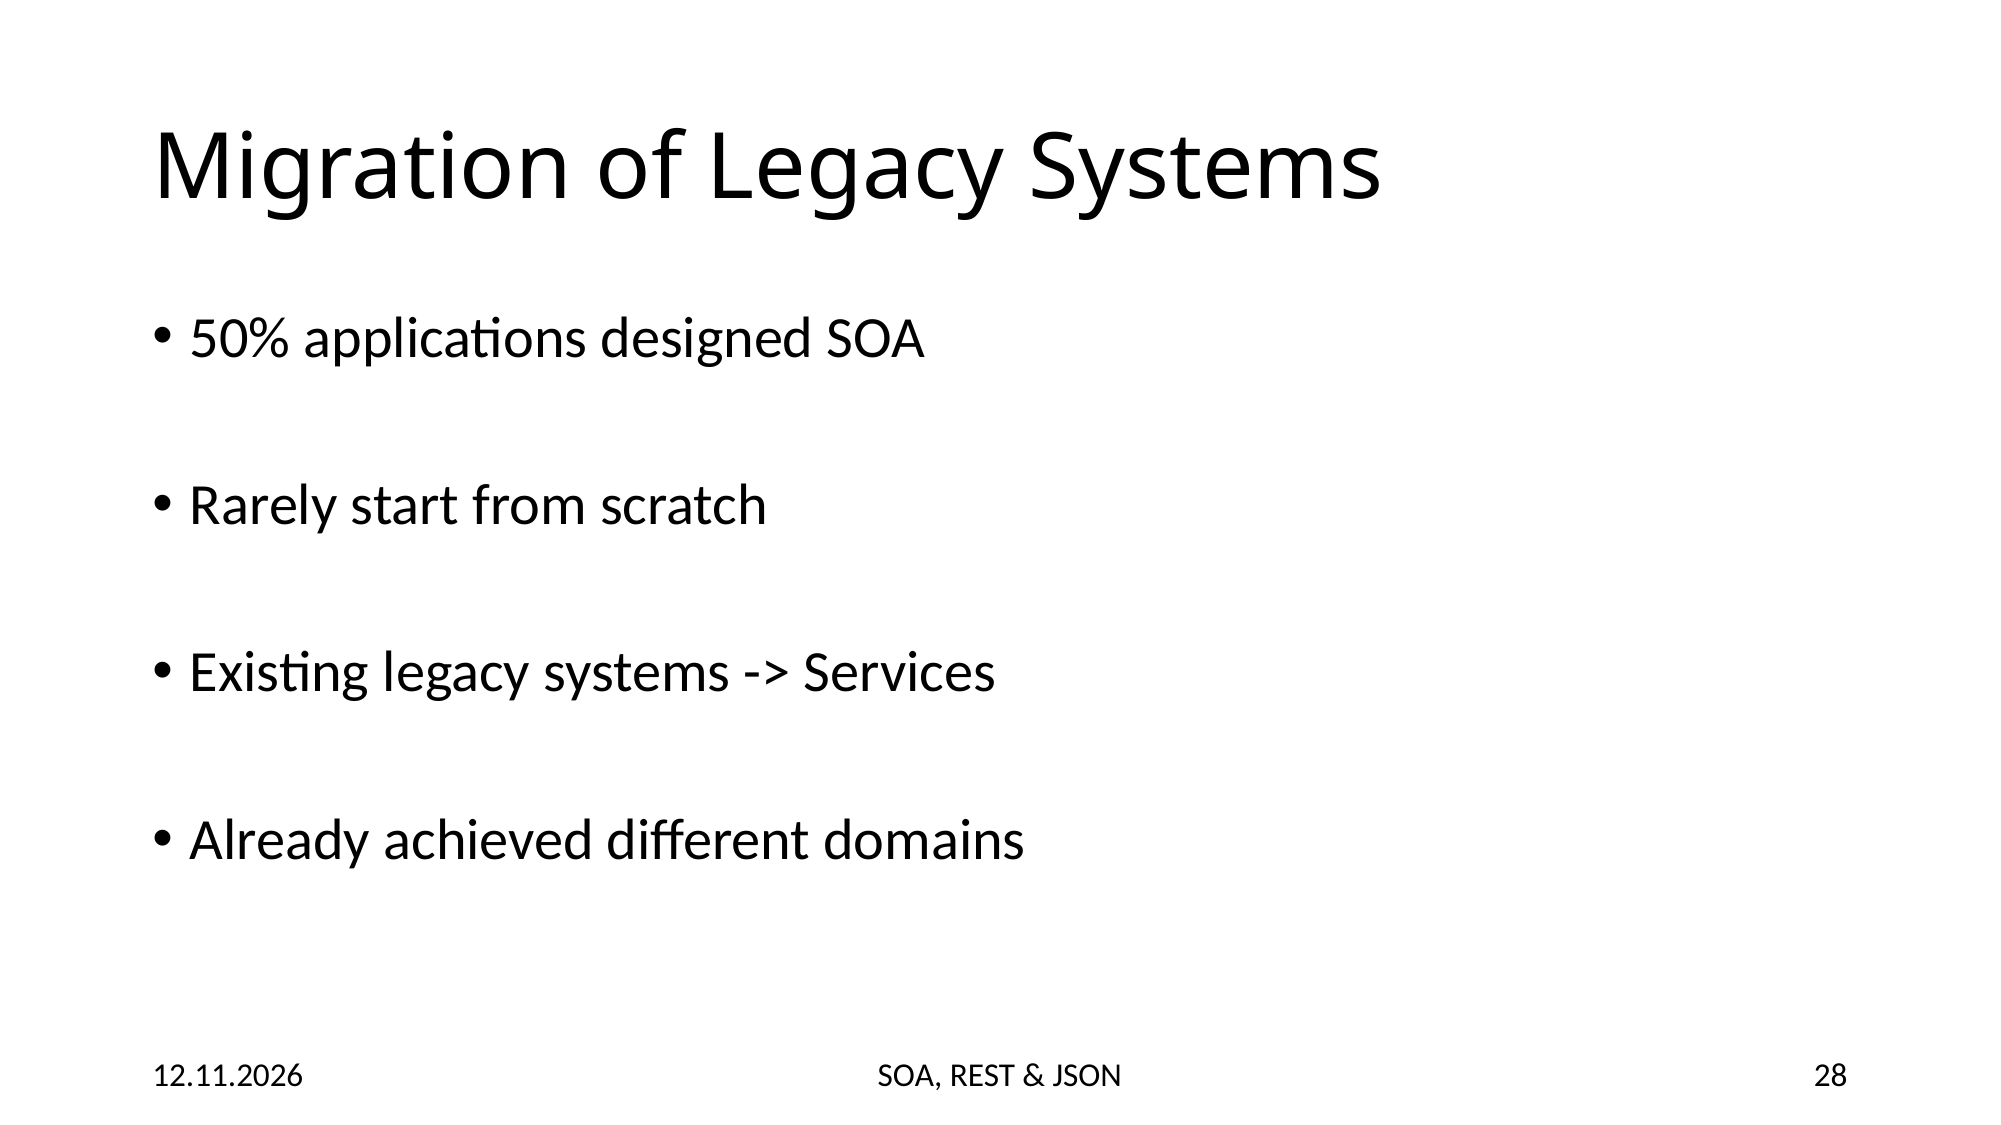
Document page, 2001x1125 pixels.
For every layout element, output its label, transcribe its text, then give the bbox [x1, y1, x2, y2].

footer SOA, REST & JSON [662, 1042, 1338, 1103]
list 50% applications designed SOA Rarely start from scratch Existing legacy systems -> Services Already achieved different domains [137, 299, 1863, 1014]
slide_number 28 [1412, 1042, 1863, 1103]
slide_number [137, 1042, 588, 1103]
title Migration of Legacy Systems [137, 59, 1863, 278]
